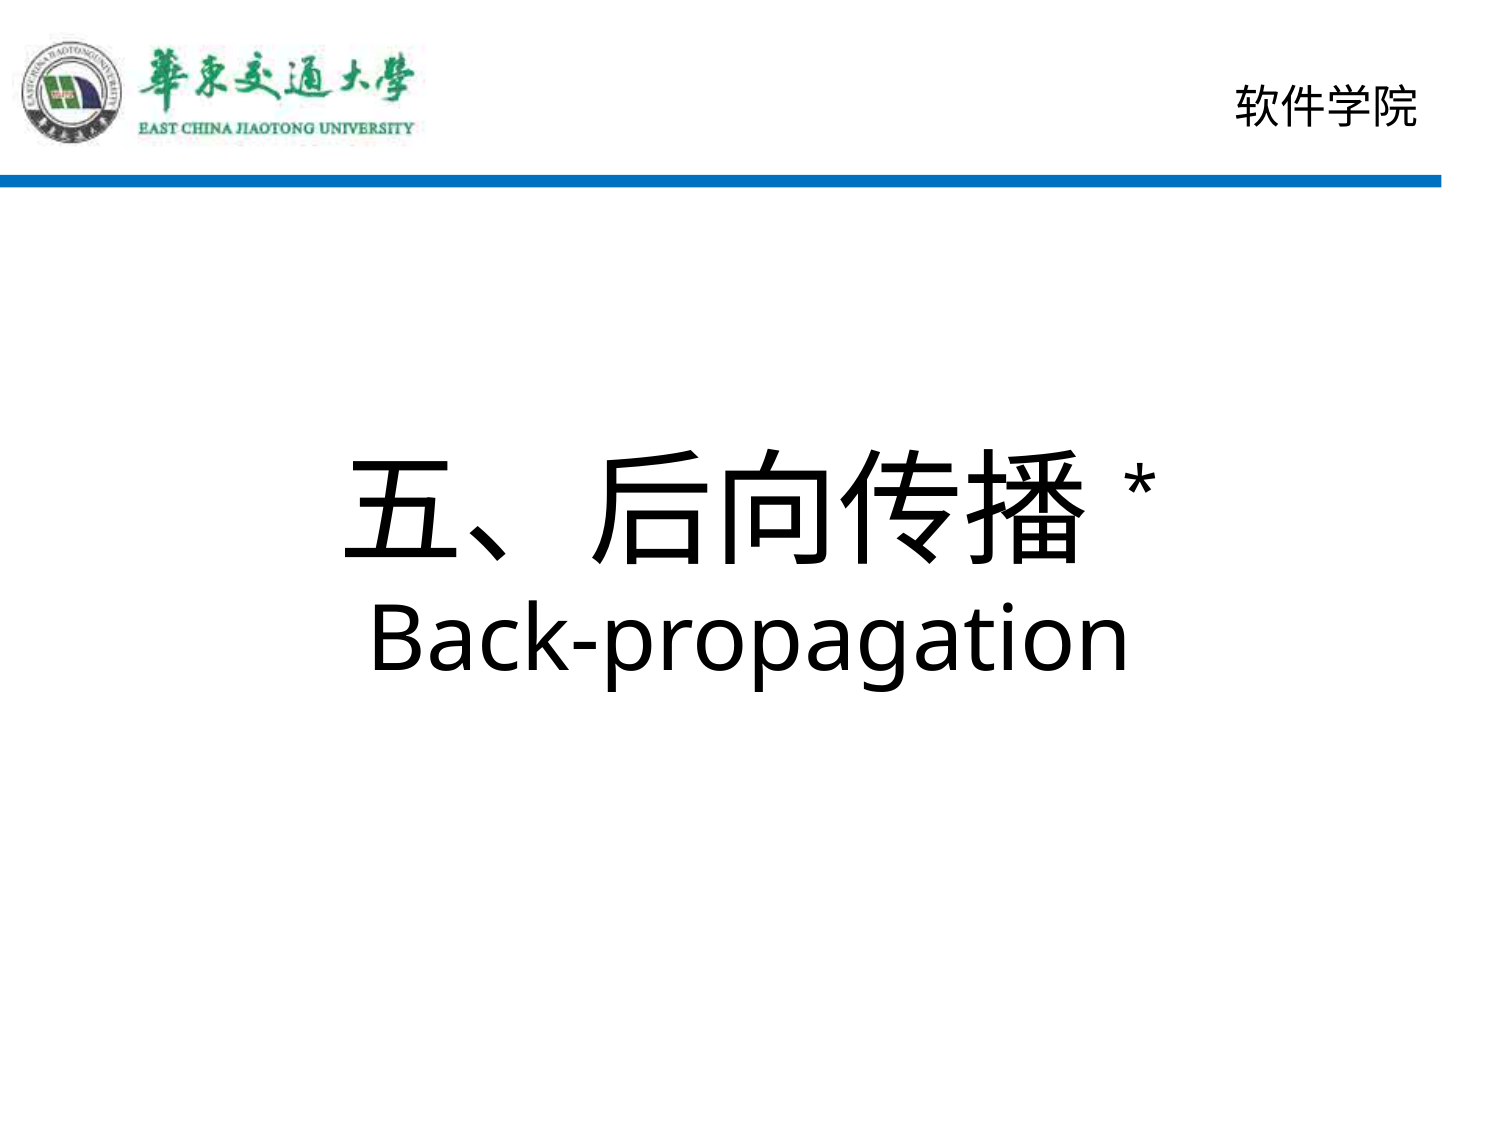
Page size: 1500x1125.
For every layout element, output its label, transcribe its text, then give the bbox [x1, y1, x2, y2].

picture [0, 20, 441, 156]
title 五、后向传播* Back-propagation [0, 403, 1500, 715]
